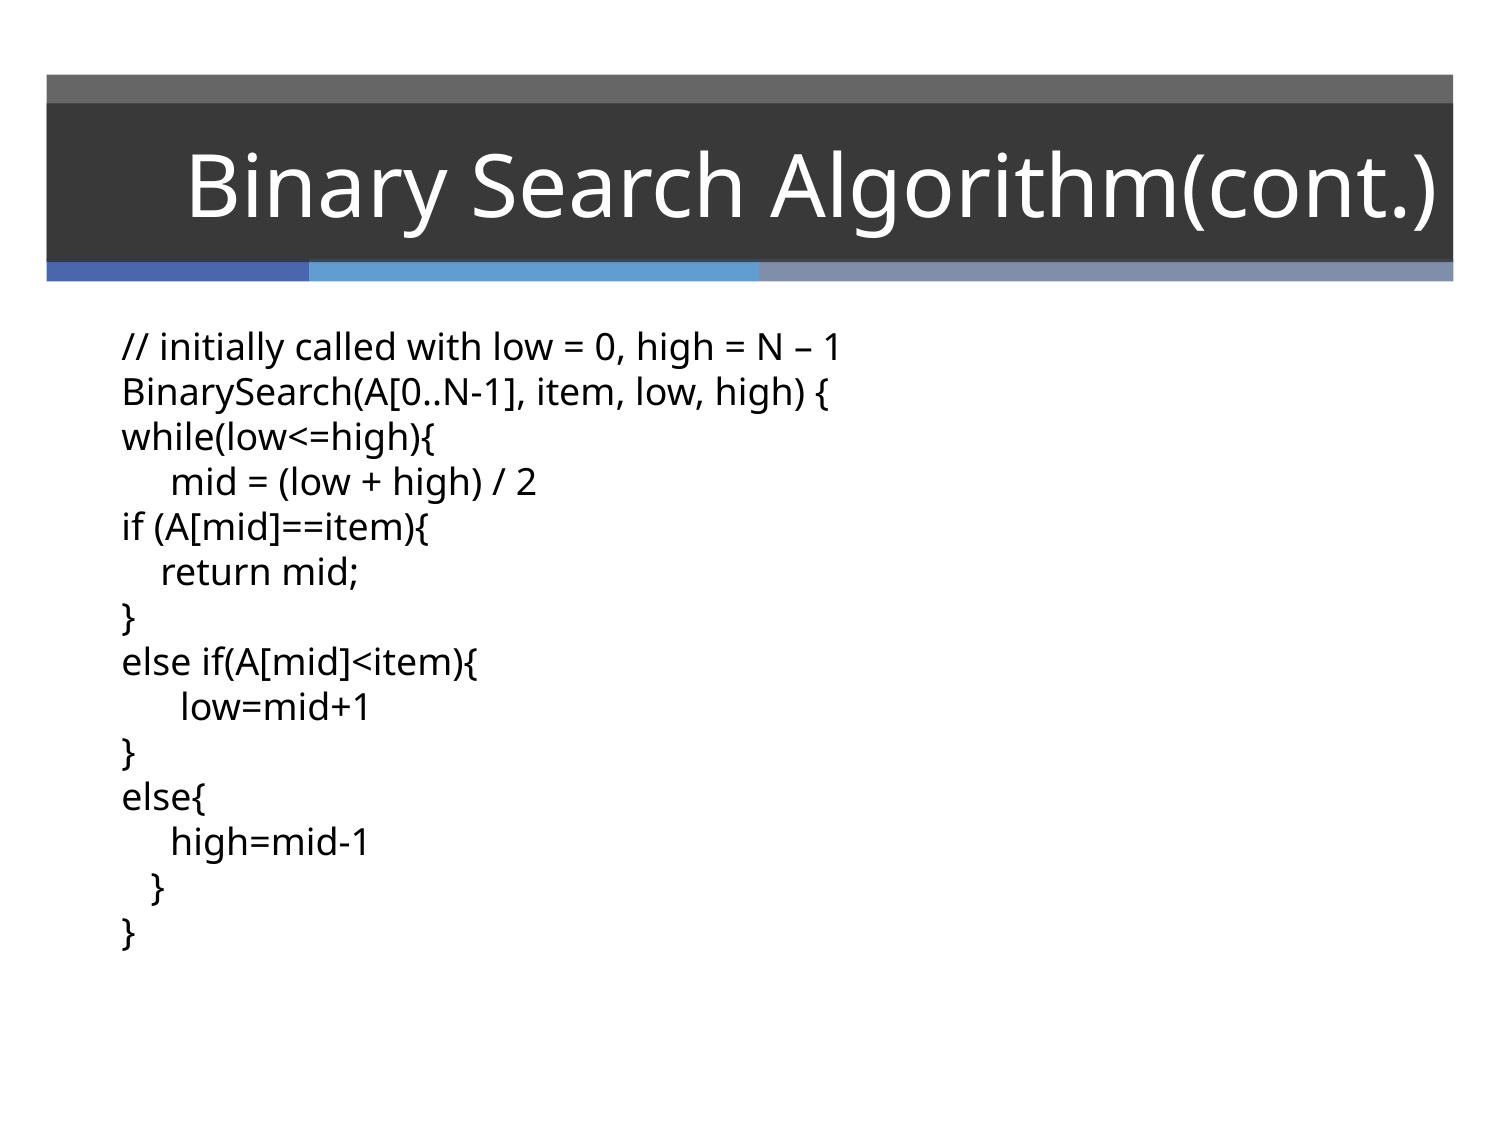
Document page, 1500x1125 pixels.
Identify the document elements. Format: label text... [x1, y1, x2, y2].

text_box // initially called with low = 0, high = N – 1 BinarySearch(A[0..N-1], item, low, high) { while(low<=high){ mid = (low + high) / 2 if (A[mid]==item){ return mid; } else if(A[mid]<item){ low=mid+1 } else{ high=mid-1 } } [106, 315, 1453, 1051]
title Binary Search Algorithm(cont.) [46, 103, 1454, 263]
